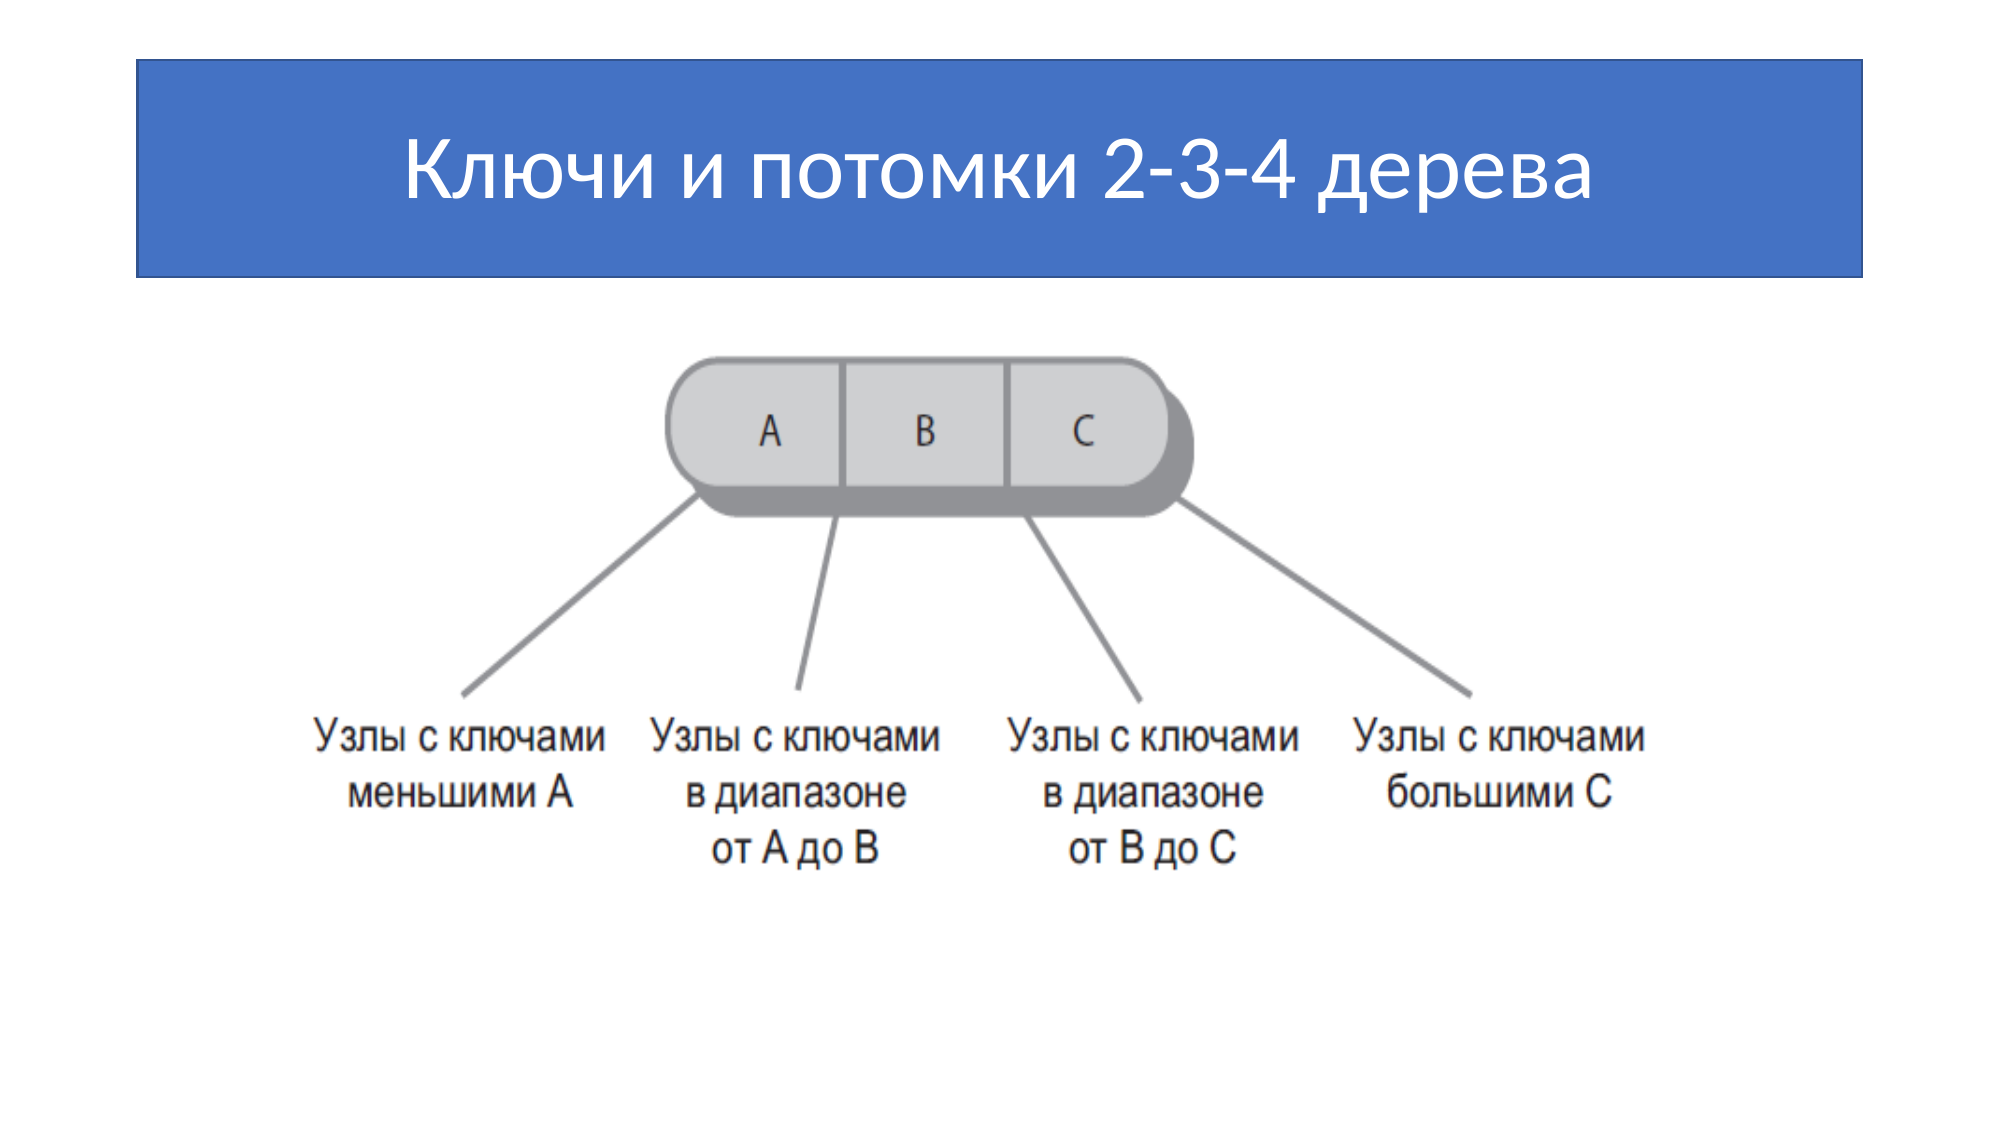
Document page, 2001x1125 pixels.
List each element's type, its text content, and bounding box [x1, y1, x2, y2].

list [269, 303, 1675, 913]
title Ключи и потомки 2-3-4 дерева [136, 59, 1863, 278]
